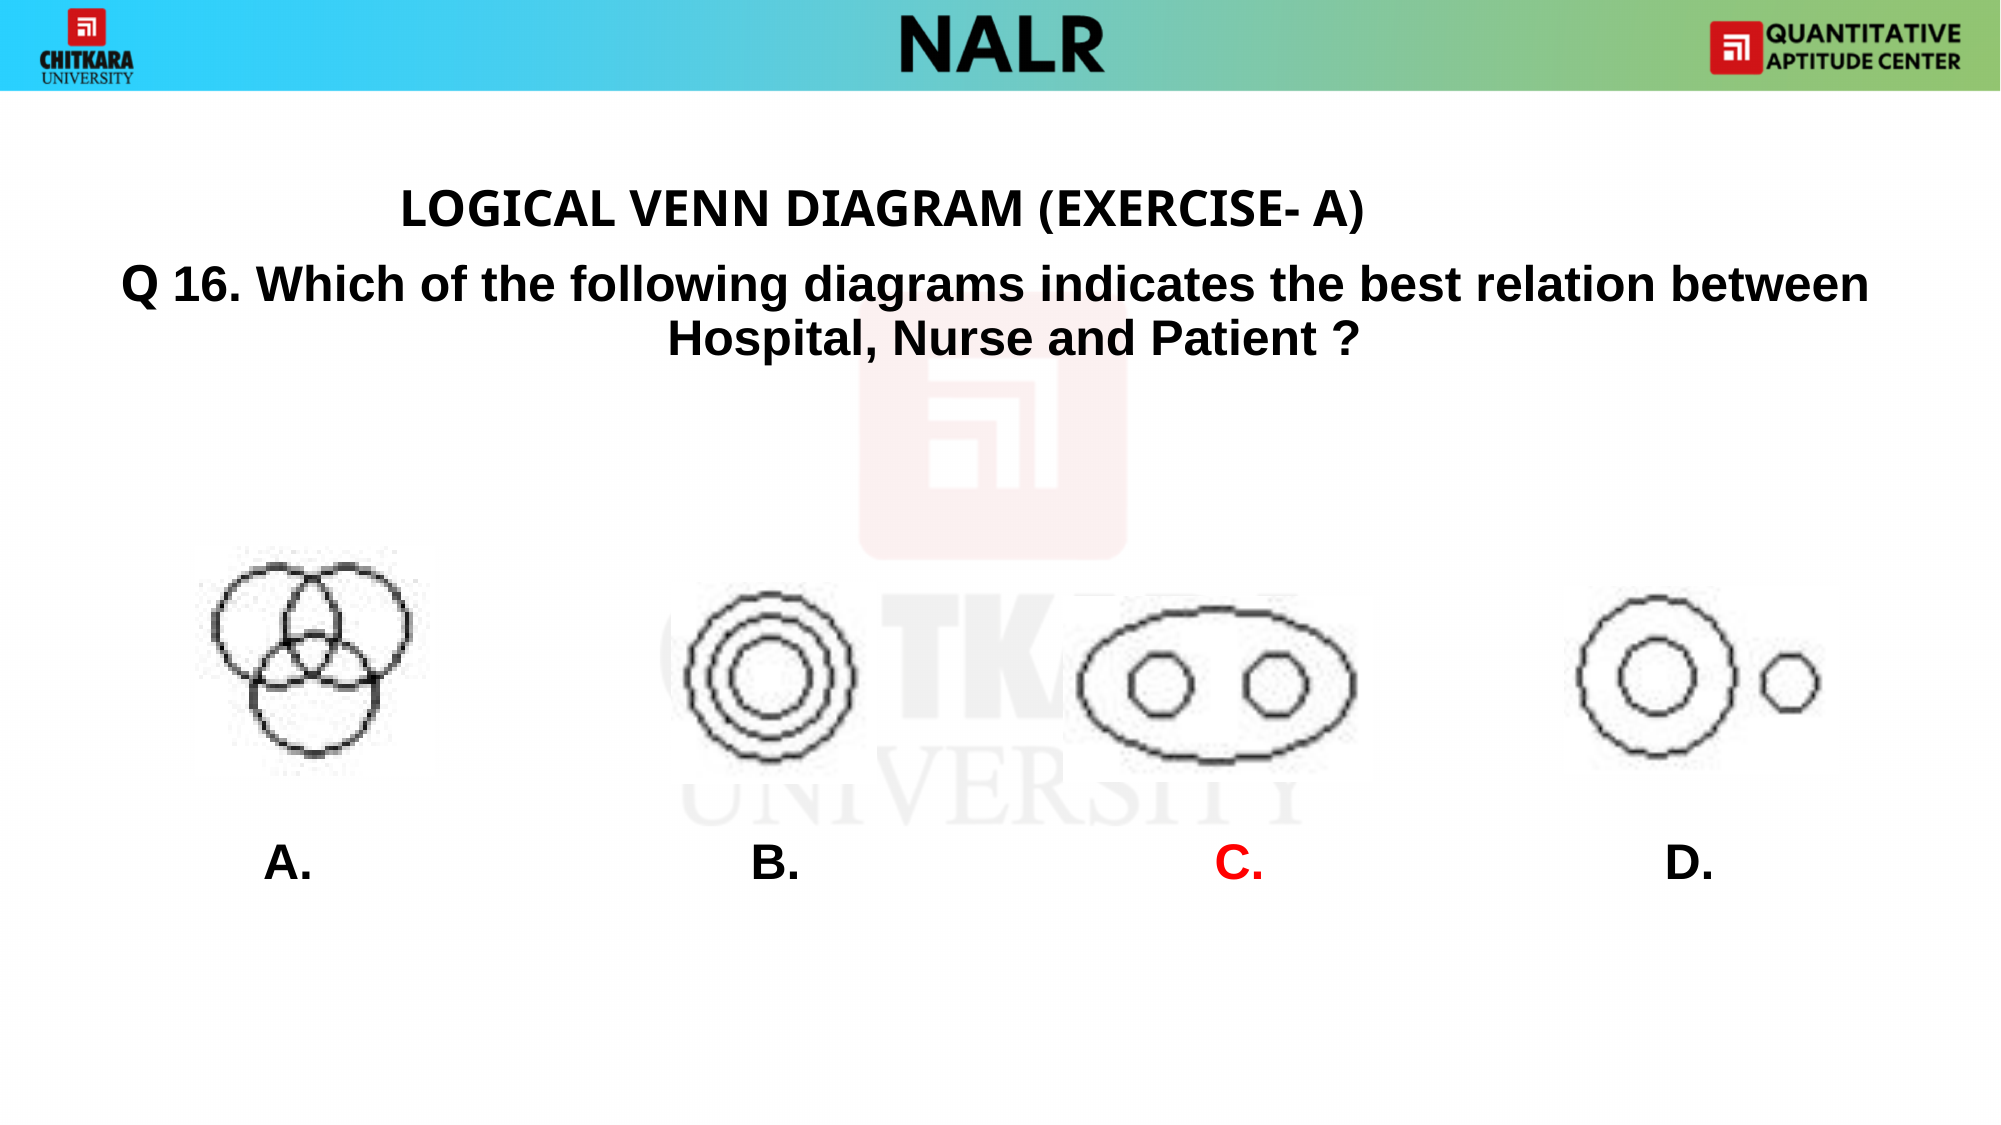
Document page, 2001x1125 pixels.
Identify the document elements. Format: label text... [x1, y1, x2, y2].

list LOGICAL VENN DIAGRAM (EXERCISE- A) Q 16. Which of the following diagrams indicates the best relation between Hospital, Nurse and Patient ? A. B. C. D. [33, 175, 1959, 1053]
picture [0, 0, 2001, 1125]
